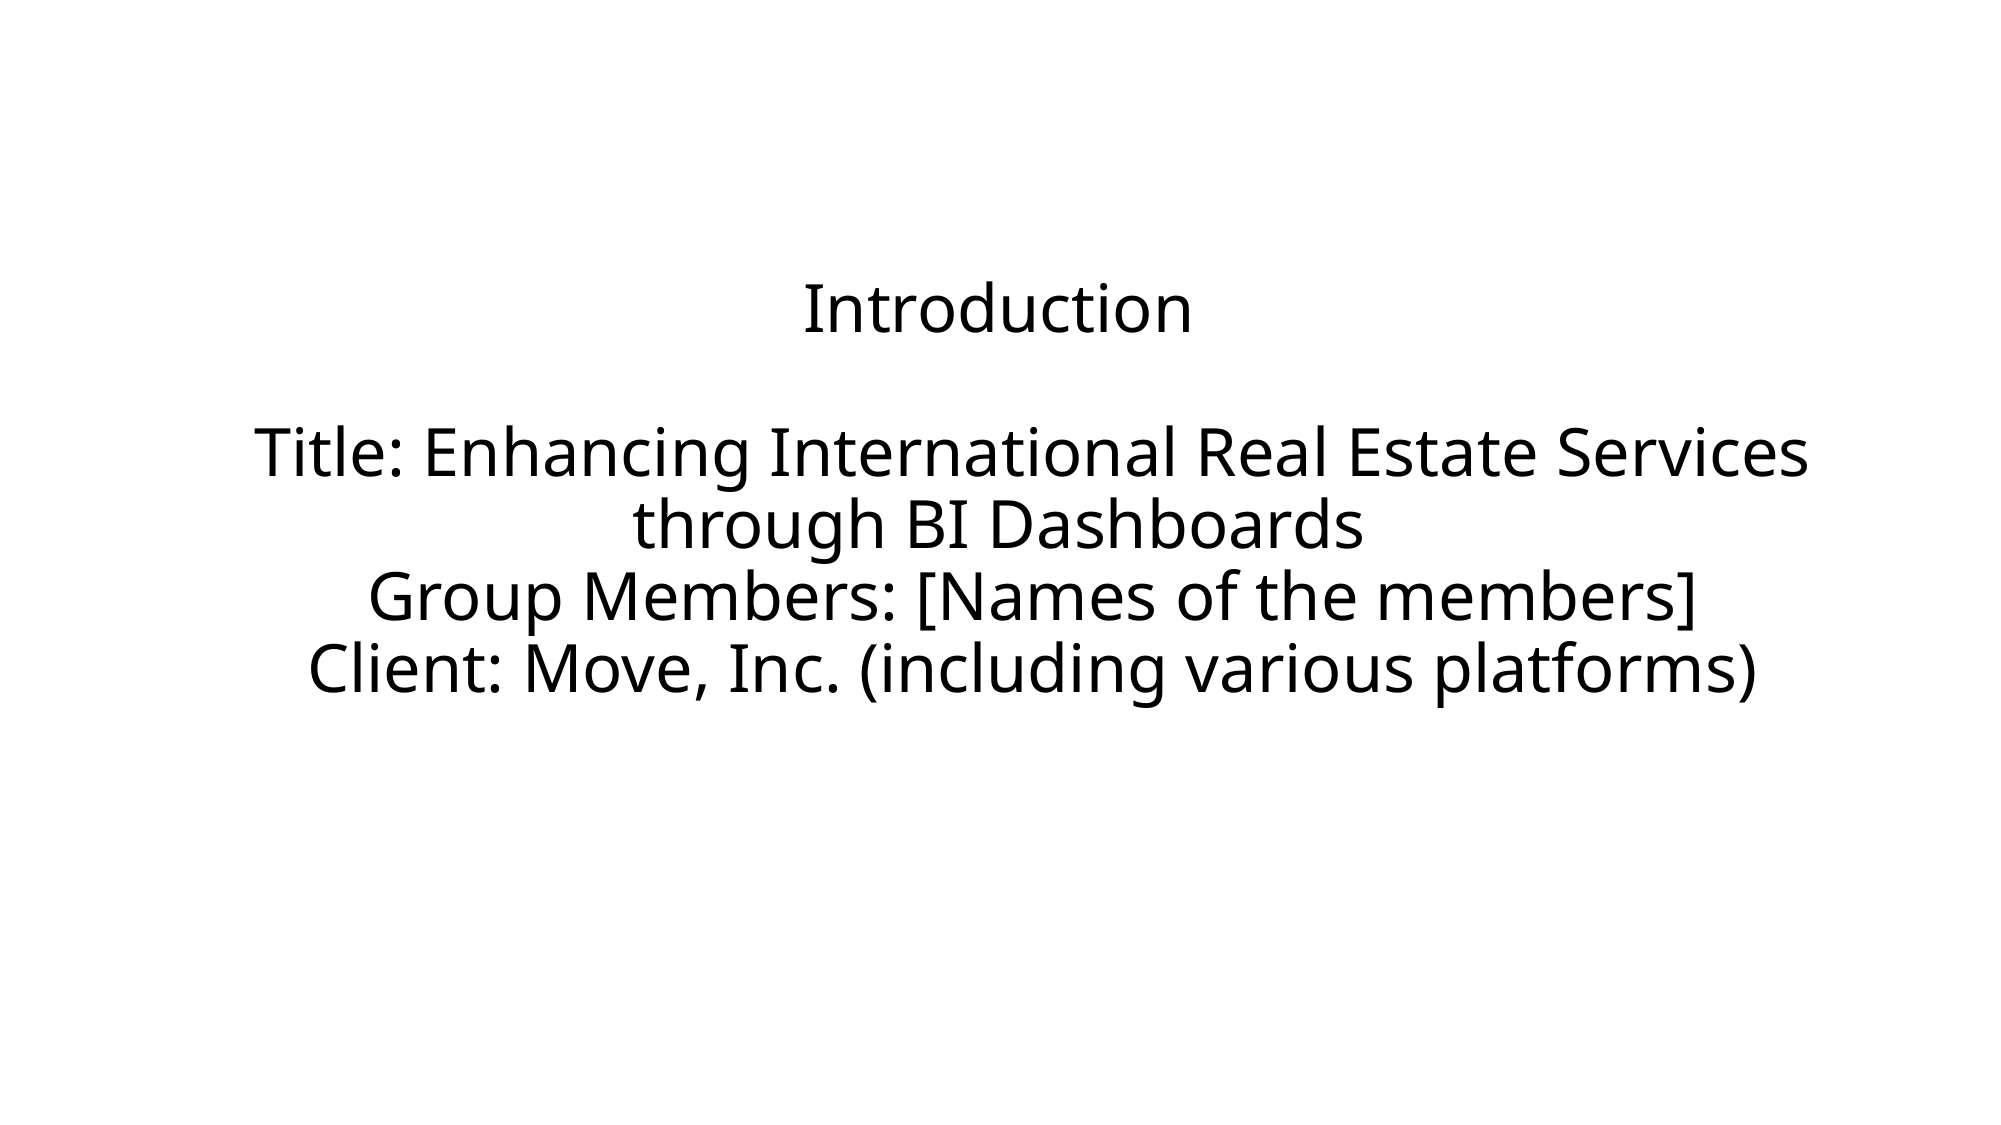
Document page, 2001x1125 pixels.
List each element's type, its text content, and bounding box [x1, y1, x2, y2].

title Introduction Title: Enhancing International Real Estate Services through BI Dashboards Group Members: [Names of the members] Client: Move, Inc. (including various platforms) [43, 225, 1955, 715]
